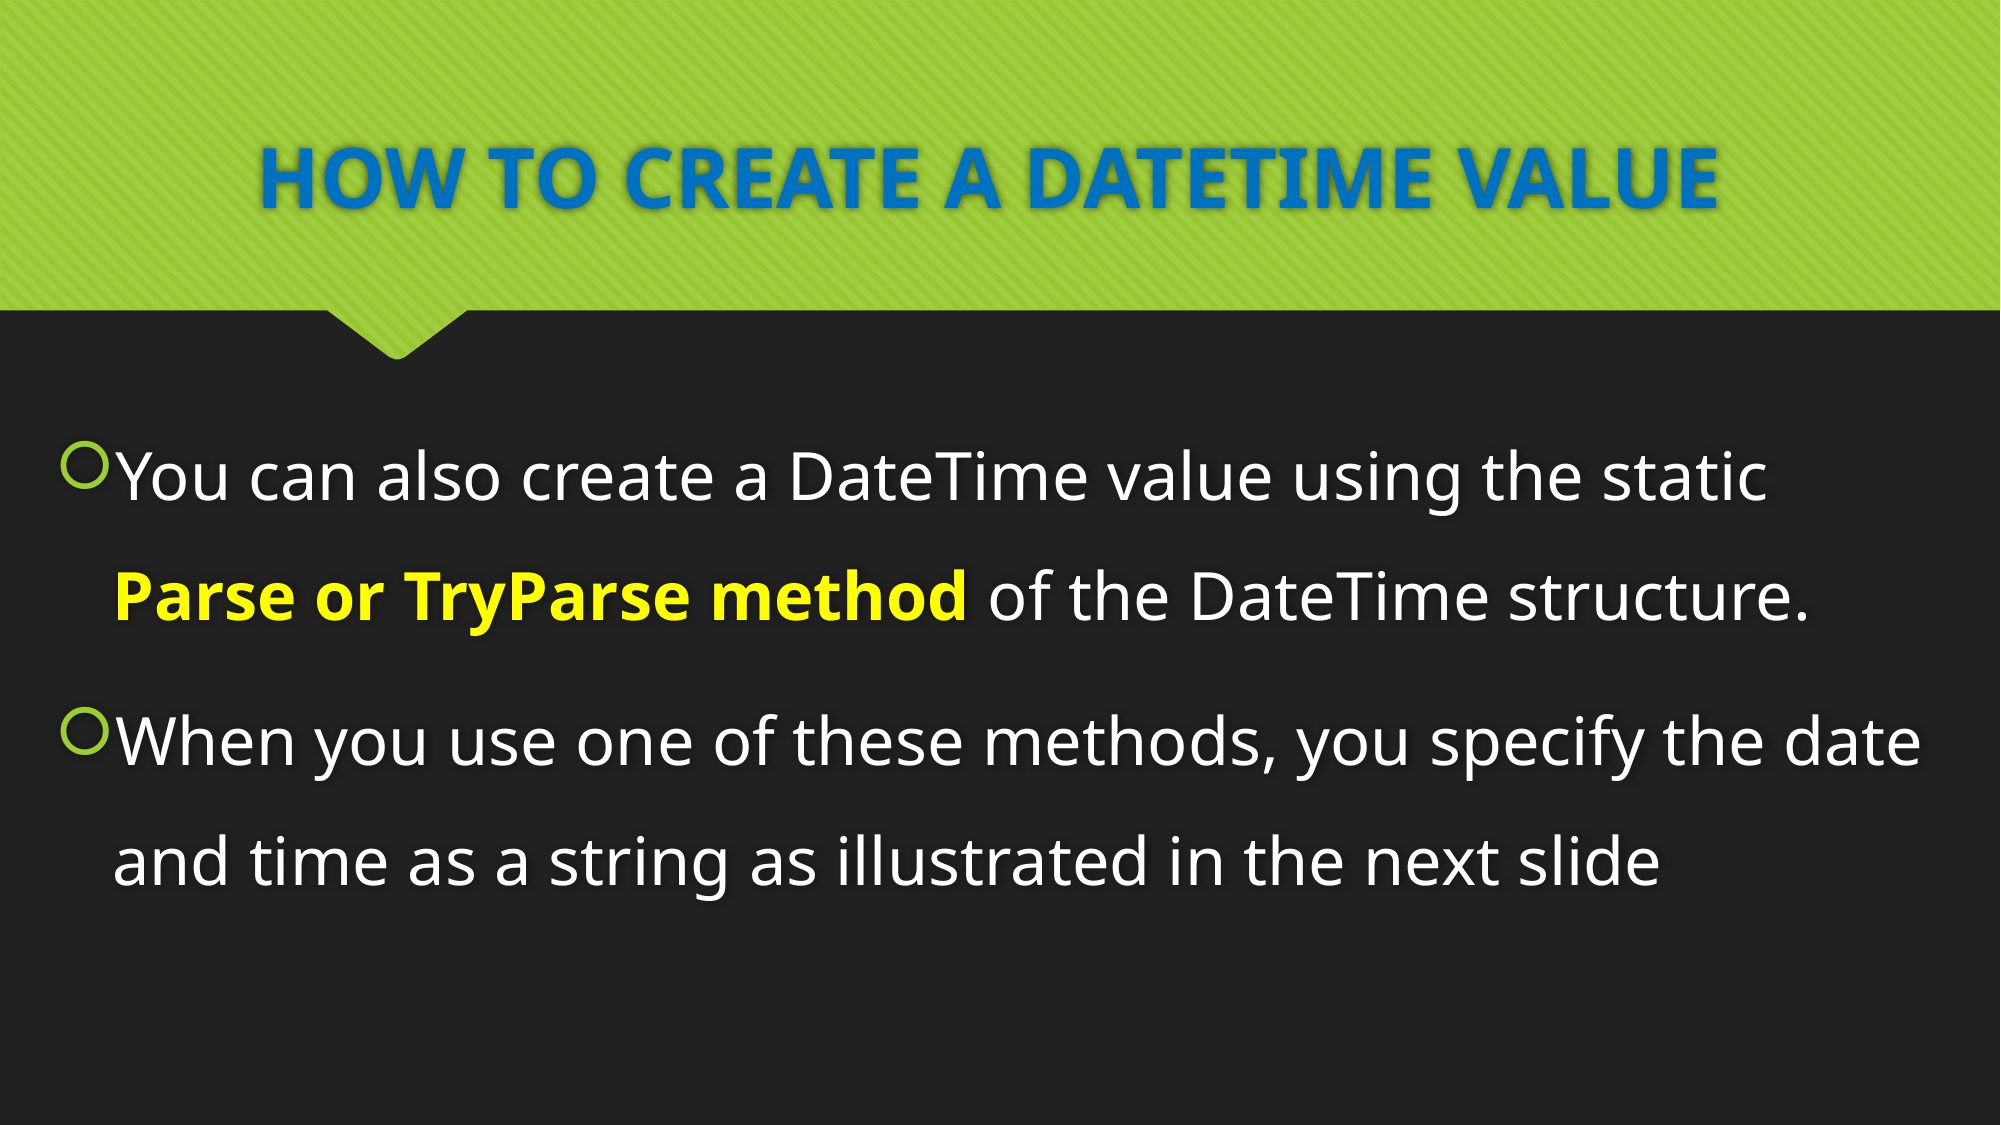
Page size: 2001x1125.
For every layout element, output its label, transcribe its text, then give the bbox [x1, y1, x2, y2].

list You can also create a DateTime value using the static Parse or TryParse method of the DateTime structure. When you use one of these methods, you specify the date and time as a string as illustrated in the next slide [40, 333, 1949, 1105]
title HOW TO CREATE A DATETIME VALUE [132, 73, 1868, 233]
